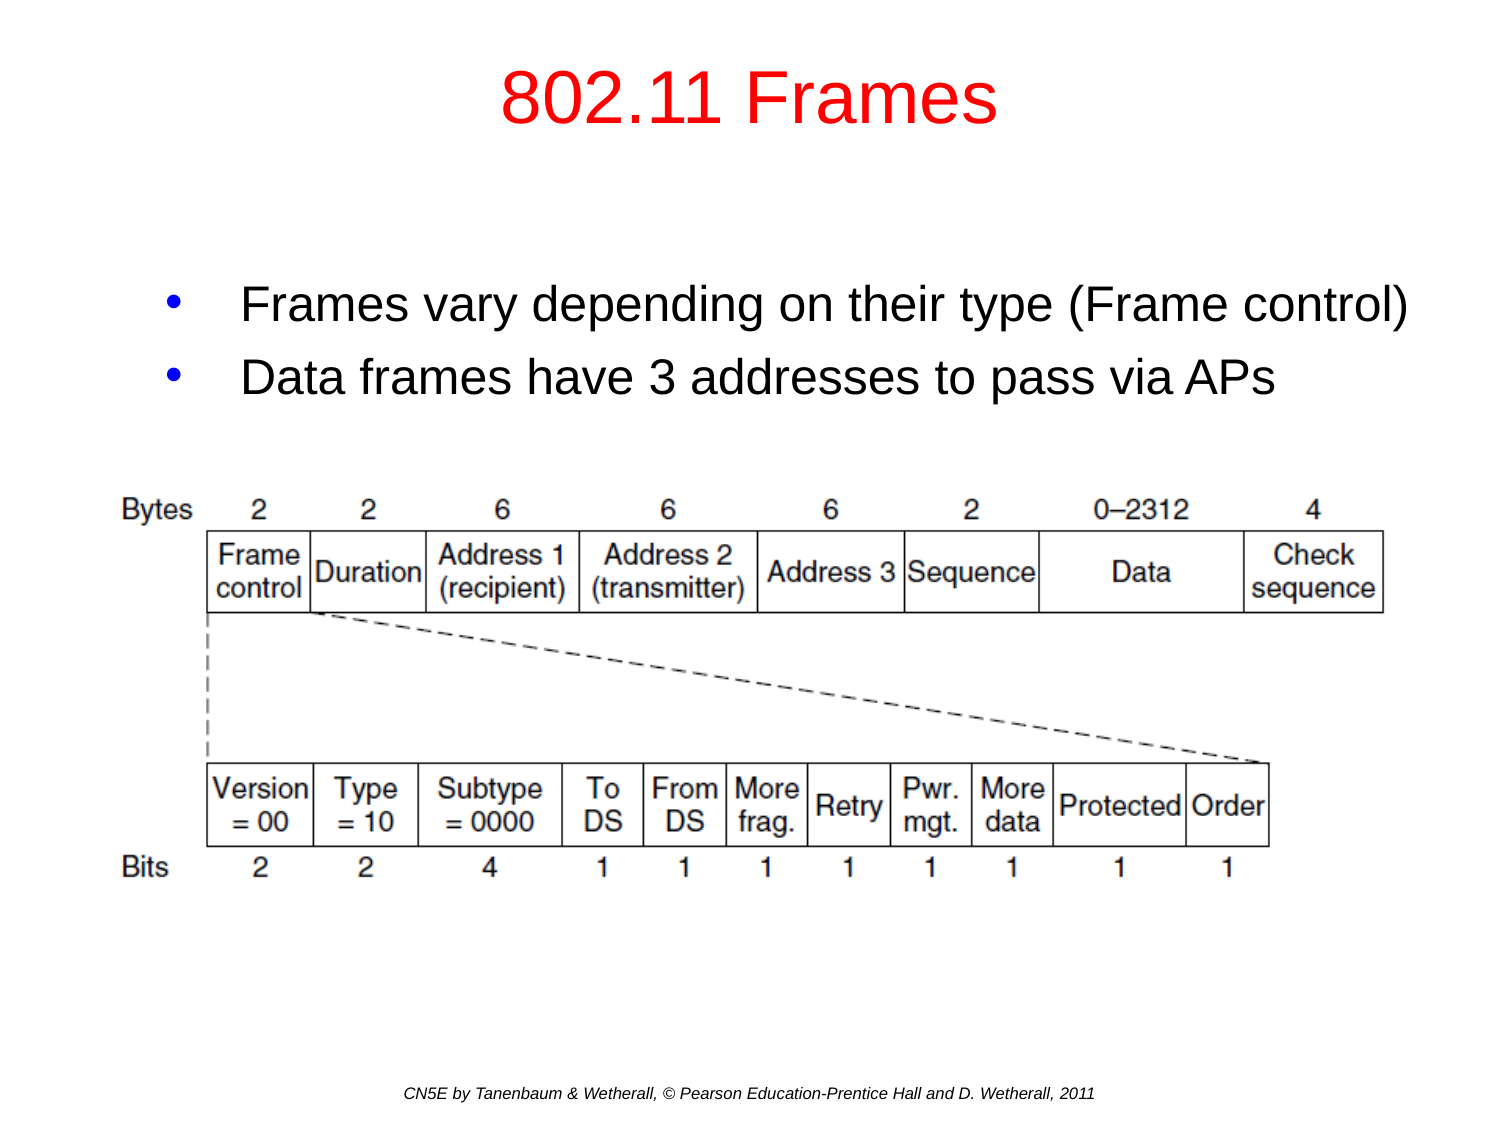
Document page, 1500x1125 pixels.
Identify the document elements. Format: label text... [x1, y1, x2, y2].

title 802.11 Frames [0, 0, 1500, 188]
picture [83, 463, 1417, 918]
footer CN5E by Tanenbaum & Wetherall, © Pearson Education-Prentice Hall and D. Wetherall, 2011 [0, 1074, 1500, 1125]
list Frames vary depending on their type (Frame control) Data frames have 3 addresses to pass via APs [149, 263, 1429, 1020]
